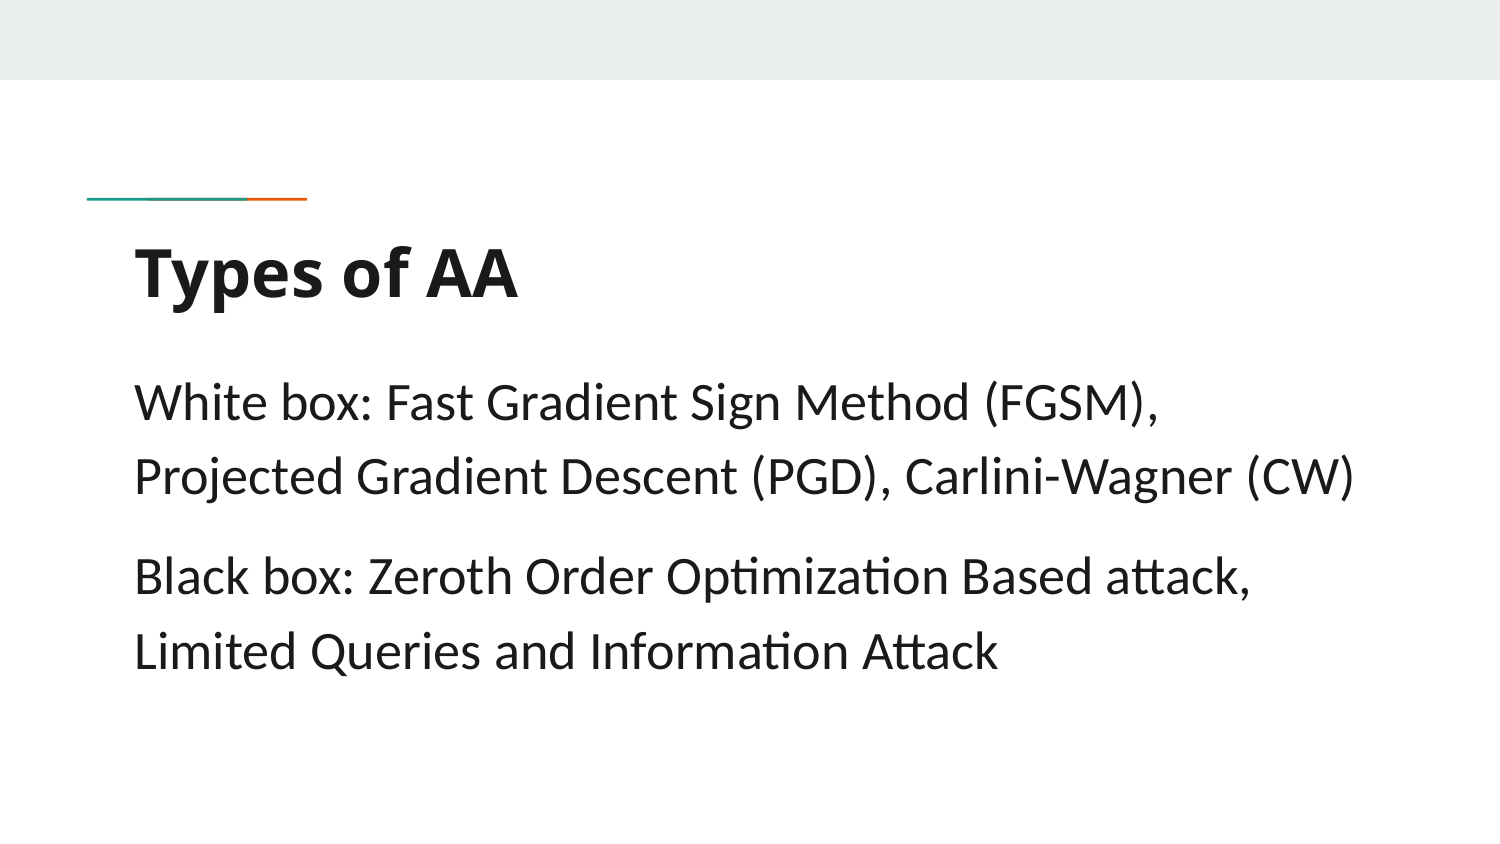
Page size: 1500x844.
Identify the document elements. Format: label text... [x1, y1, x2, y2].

list White box: Fast Gradient Sign Method (FGSM), Projected Gradient Descent (PGD), Carlini-Wagner (CW) Black box: Zeroth Order Optimization Based attack, Limited Queries and Information Attack [119, 341, 1381, 712]
title Types of AA [119, 216, 1381, 305]
